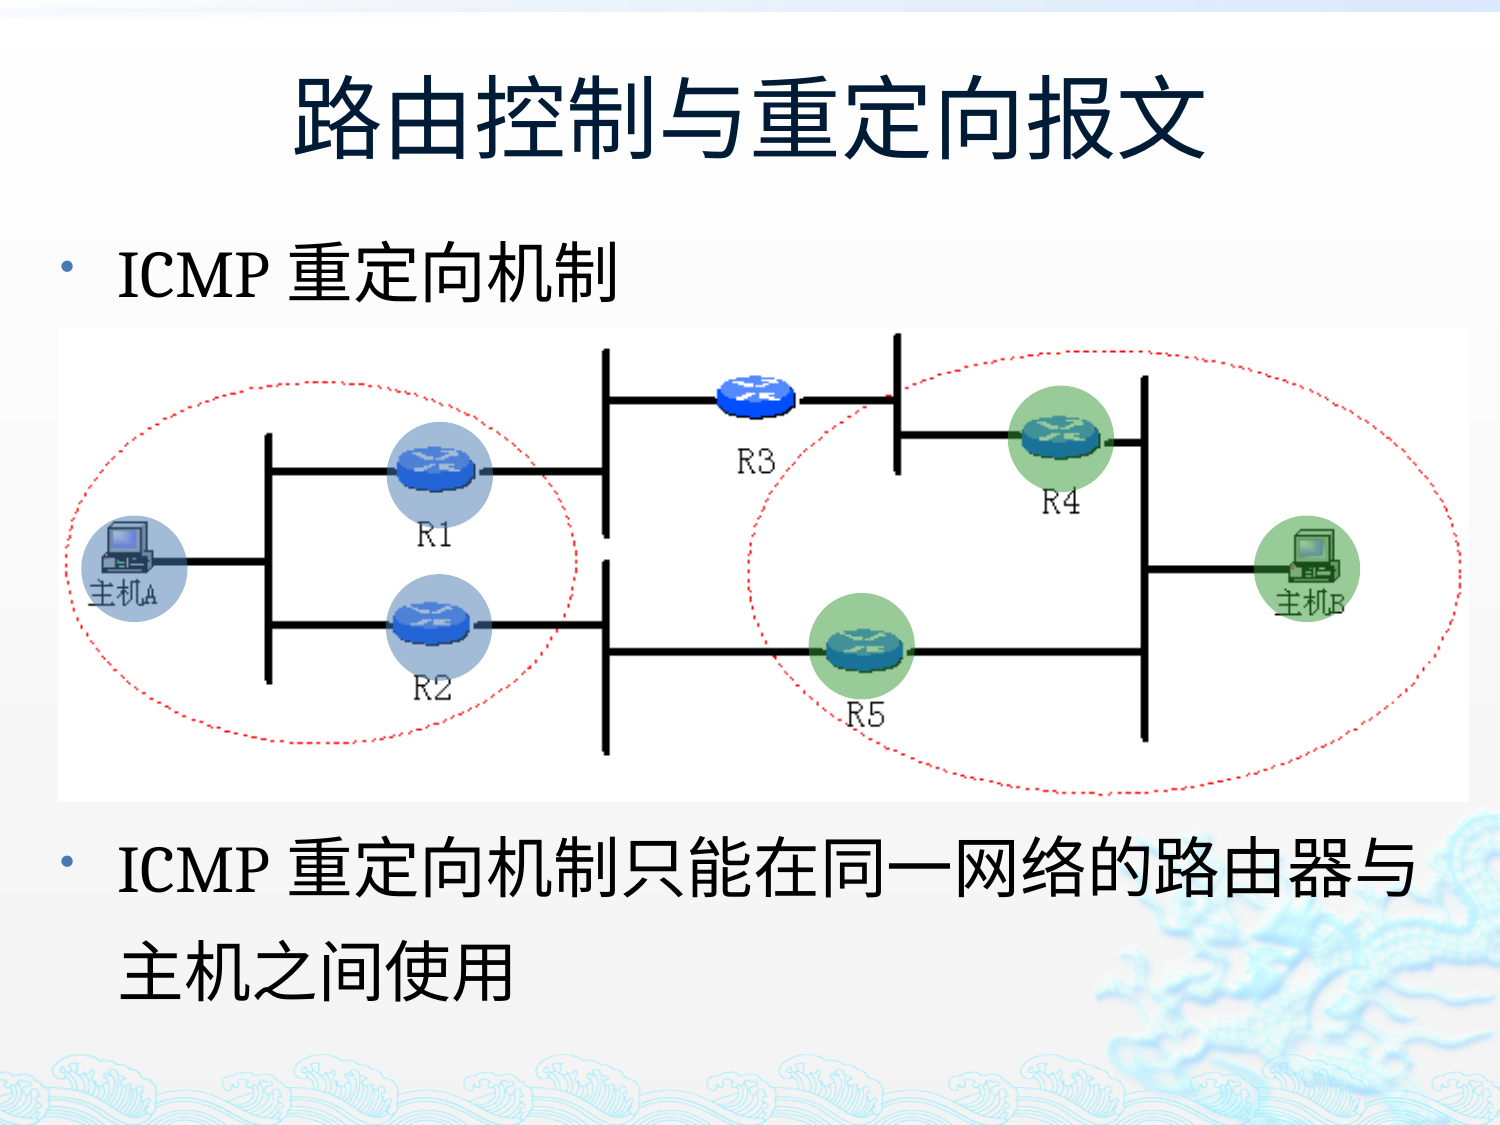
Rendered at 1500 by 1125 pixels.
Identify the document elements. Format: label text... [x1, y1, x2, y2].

list ICMP重定向机制 主机在启动时具有一定的路由信息，但不一定是最优的 路由器检测到IP数据报经非优路由传输，就通知主机去往该目的地的最优路径 功能：保证主机拥有动态的、既小且优的路由表 ICMP重定向机制只能在同一网络的路由器与主机之间使用 [46, 199, 1454, 1079]
picture [57, 327, 1469, 802]
title 路由控制与重定向报文 [75, 45, 1425, 188]
